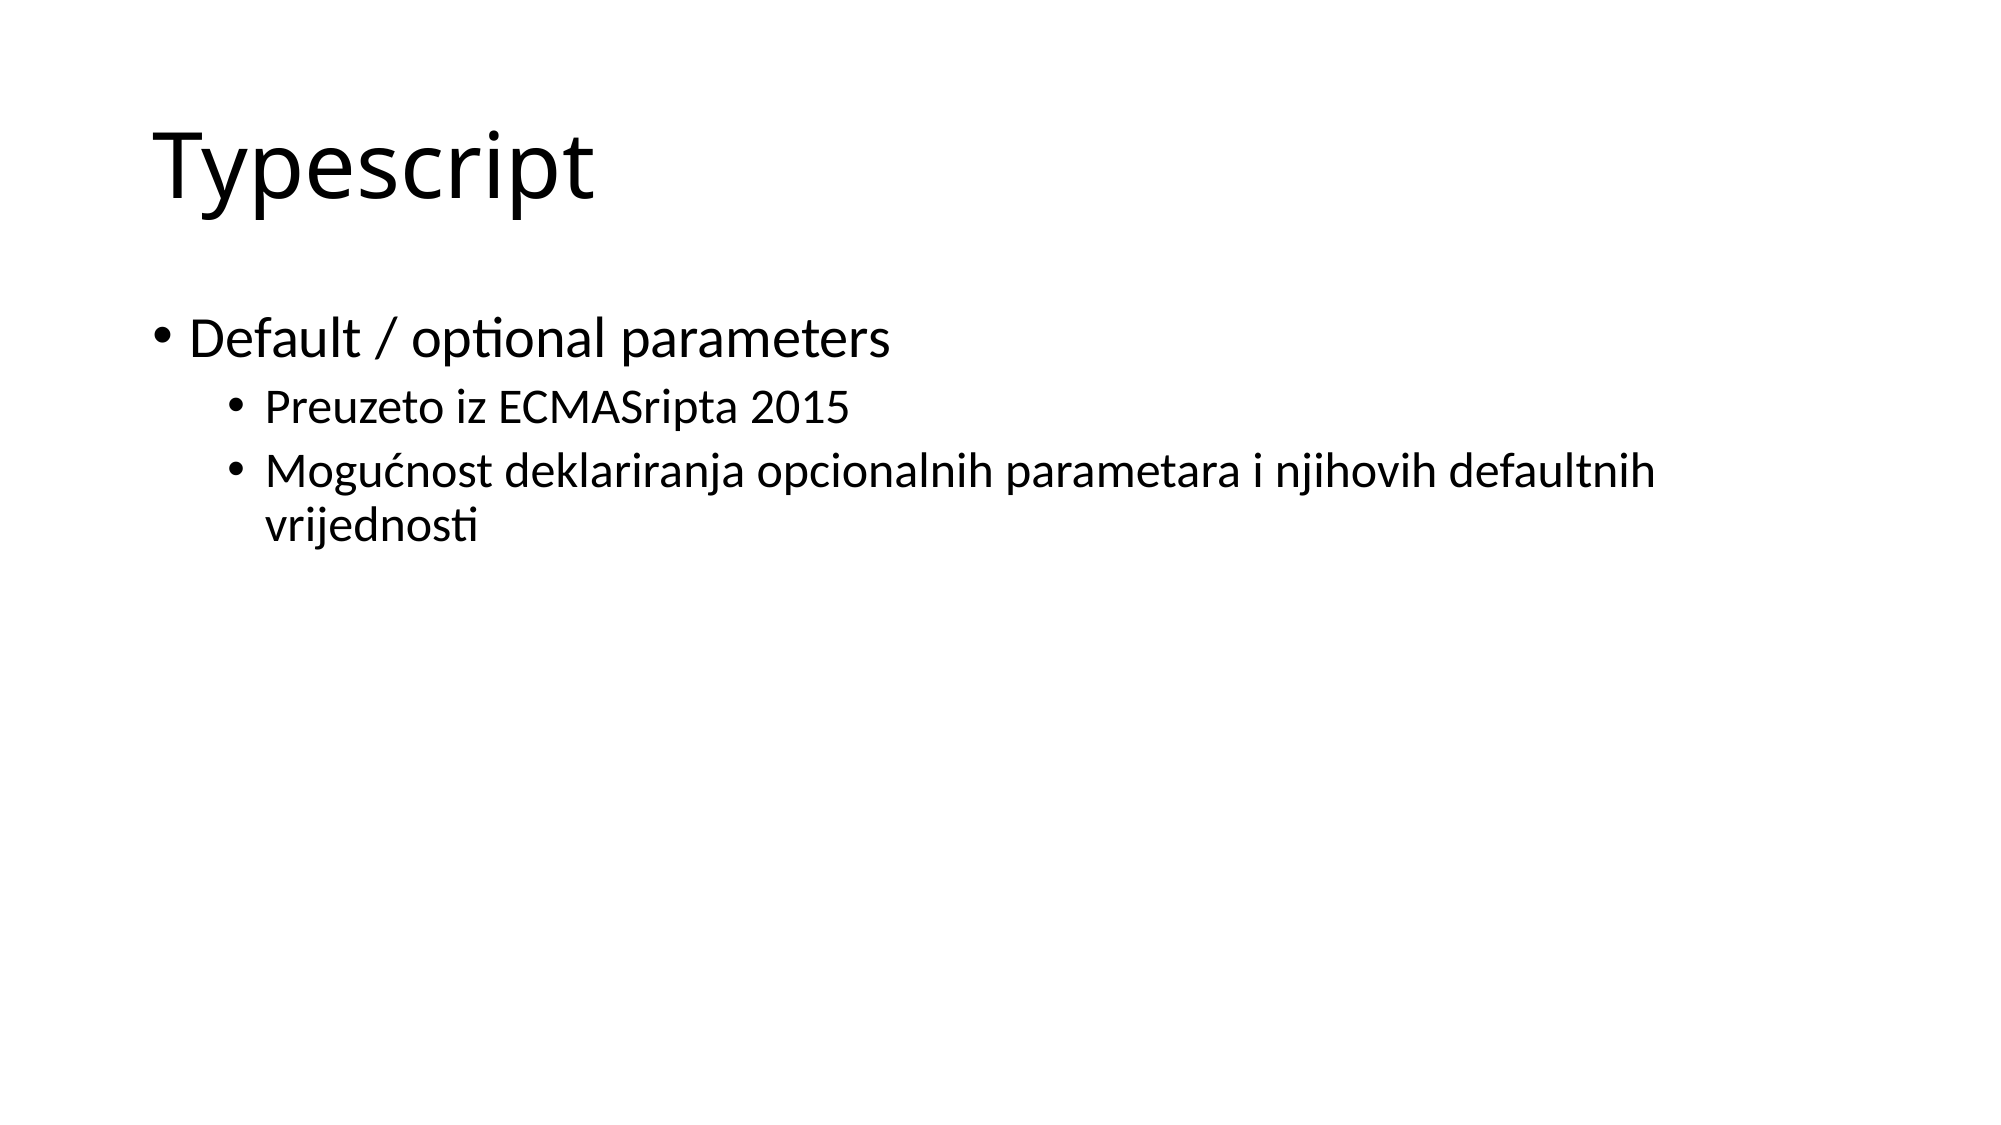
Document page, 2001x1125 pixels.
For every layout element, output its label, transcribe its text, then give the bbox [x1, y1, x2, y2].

list Default / optional parameters Preuzeto iz ECMASripta 2015 Mogućnost deklariranja opcionalnih parametara i njihovih defaultnih vrijednosti [137, 299, 1863, 1014]
title Typescript [137, 59, 1863, 278]
